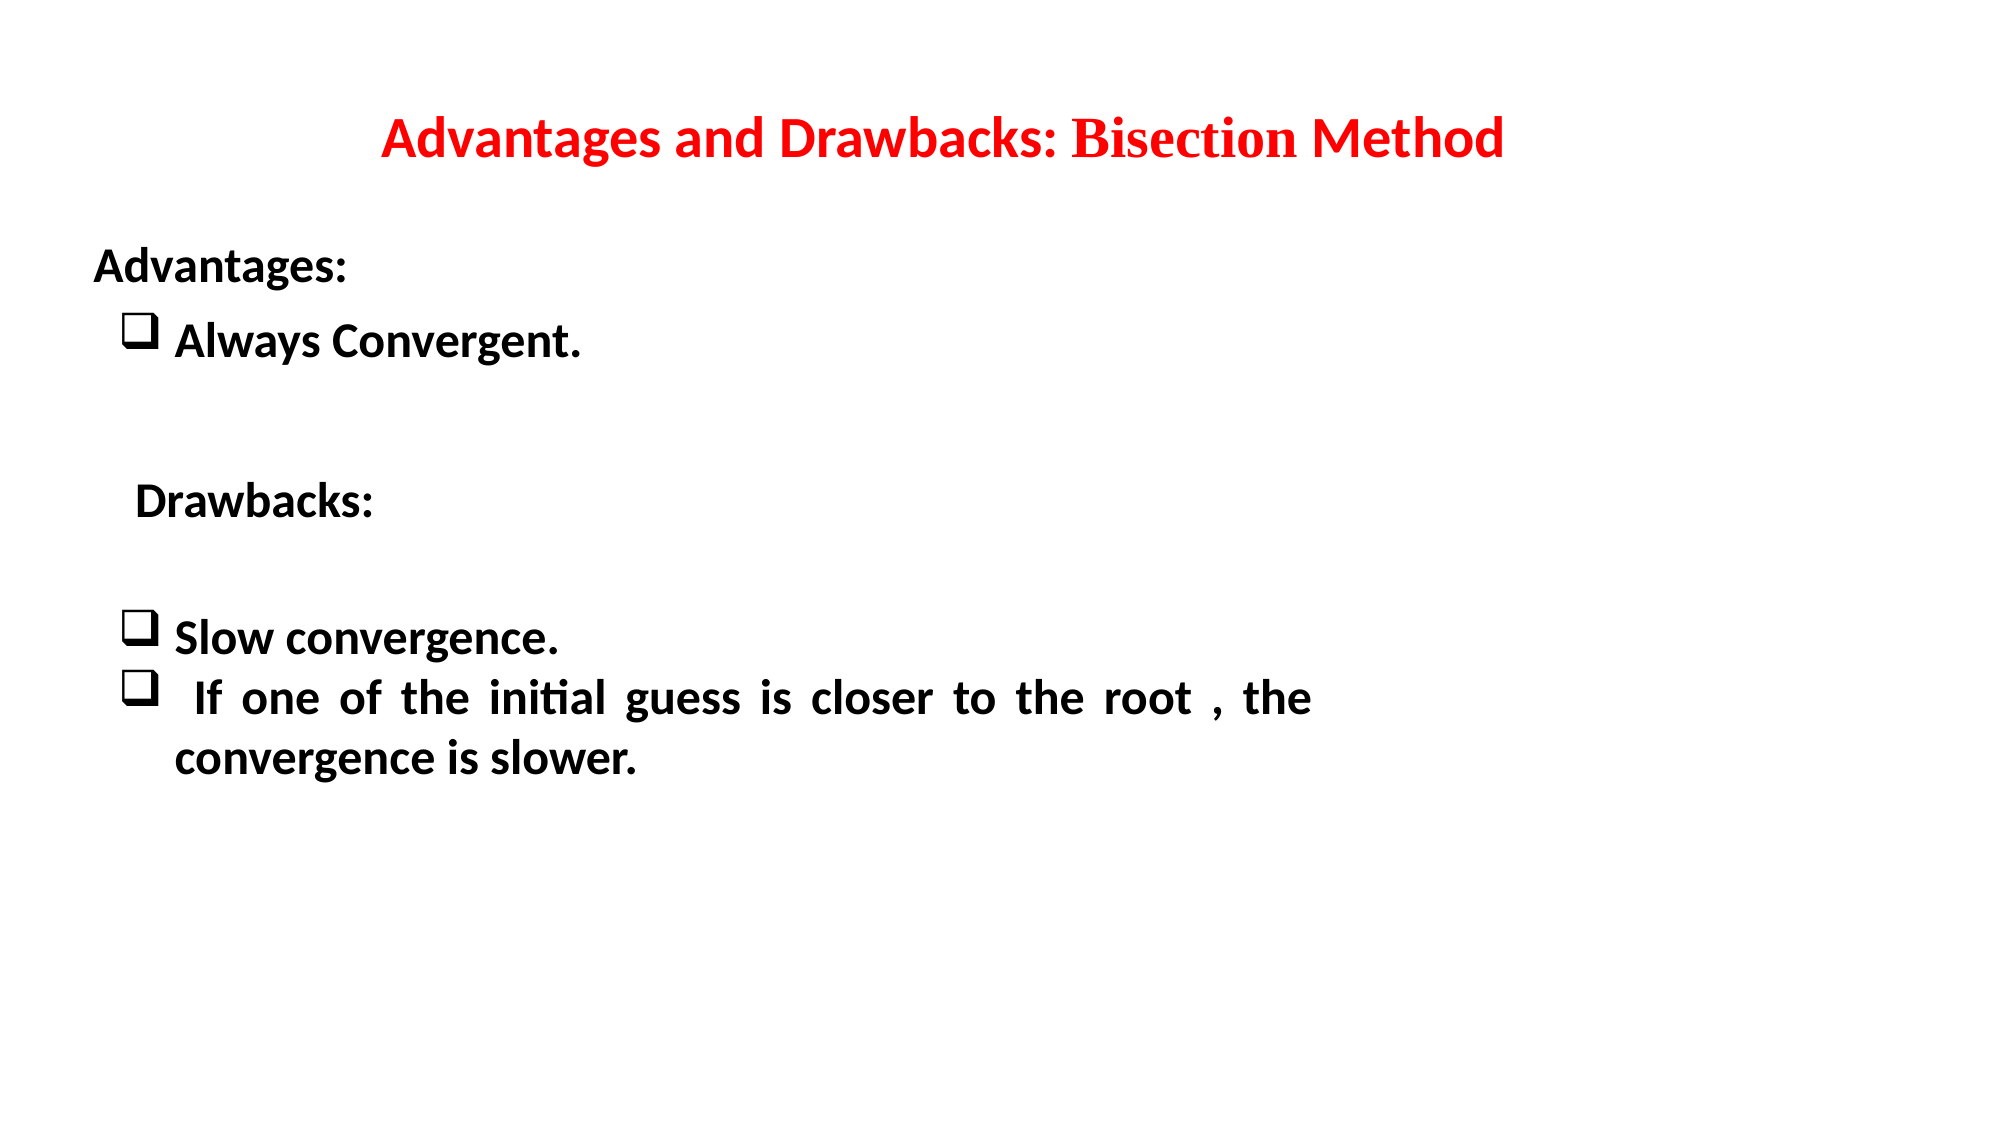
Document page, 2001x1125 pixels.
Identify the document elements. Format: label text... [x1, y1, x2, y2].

text_box Advantages and Drawbacks: Bisection Method [366, 92, 1792, 177]
text_box Always Convergent. [103, 299, 1016, 375]
text_box Advantages: [78, 224, 373, 300]
text_box Drawbacks: [120, 459, 396, 535]
text_box Slow convergence. If one of the initial guess is closer to the root , the convergence is slower. [103, 597, 1329, 793]
